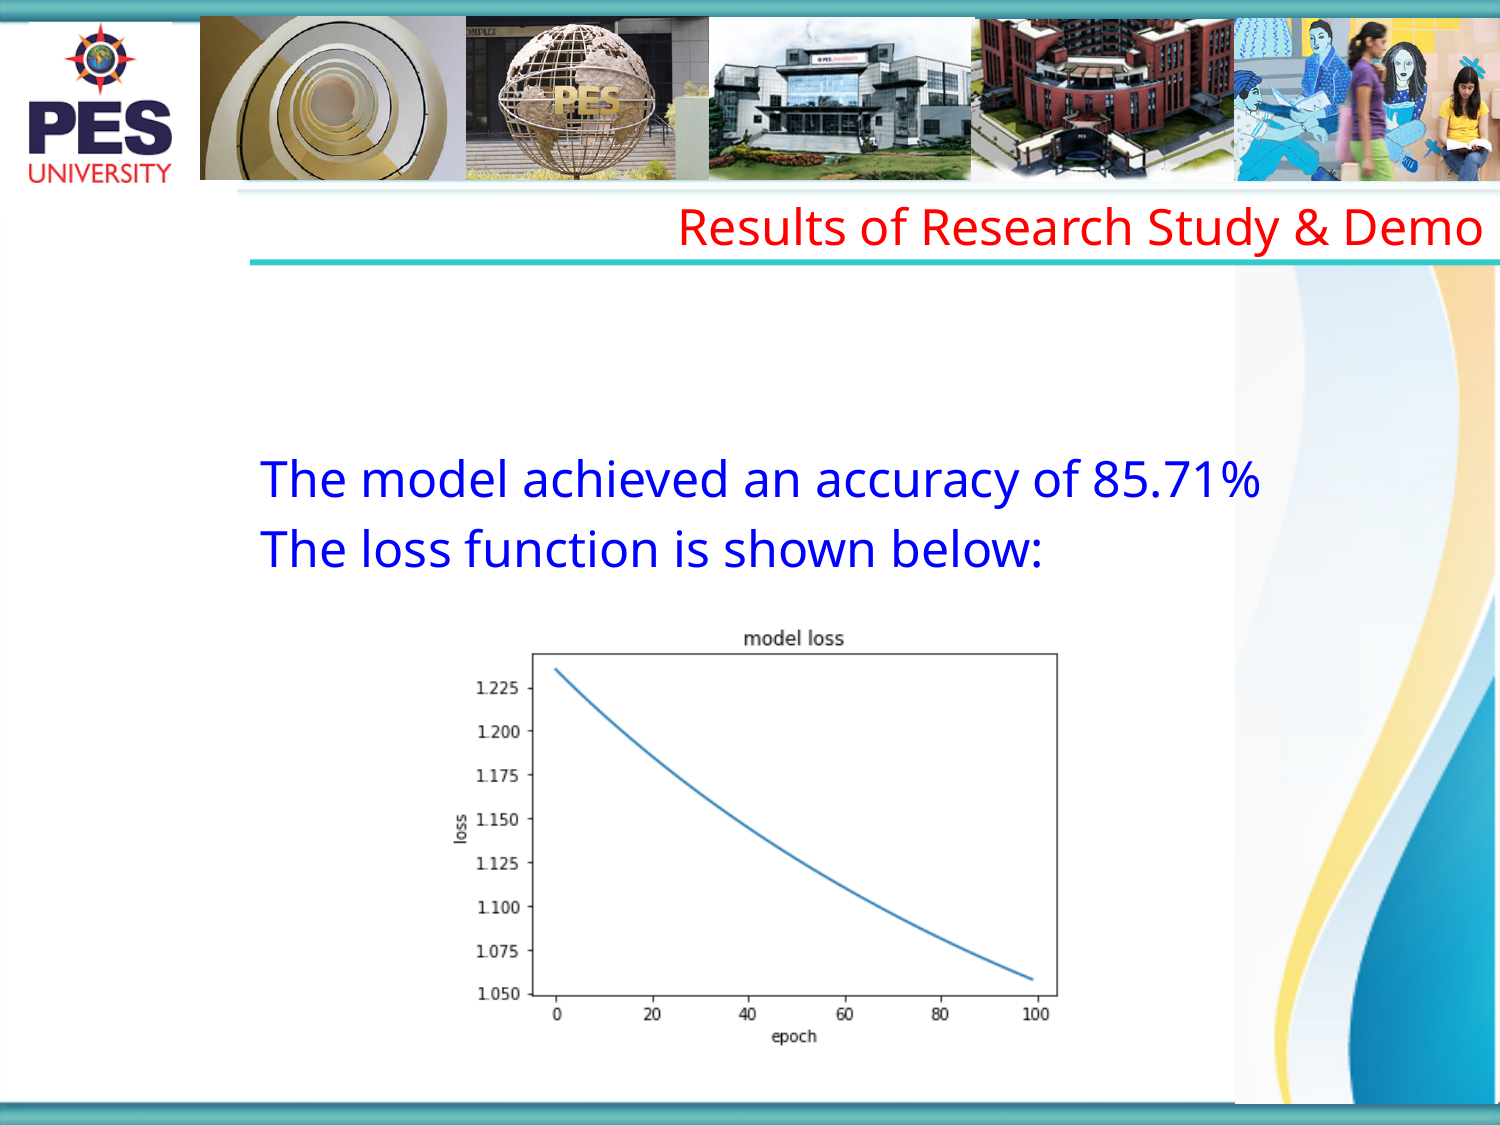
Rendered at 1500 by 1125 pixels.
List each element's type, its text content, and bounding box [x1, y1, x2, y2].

text_box Results of Research Study & Demo [224, 187, 1500, 263]
picture [0, 0, 1500, 187]
picture [0, 220, 1500, 1125]
text_box The model achieved an accuracy of 85.71% The loss function is shown below: [87, 299, 1475, 1075]
